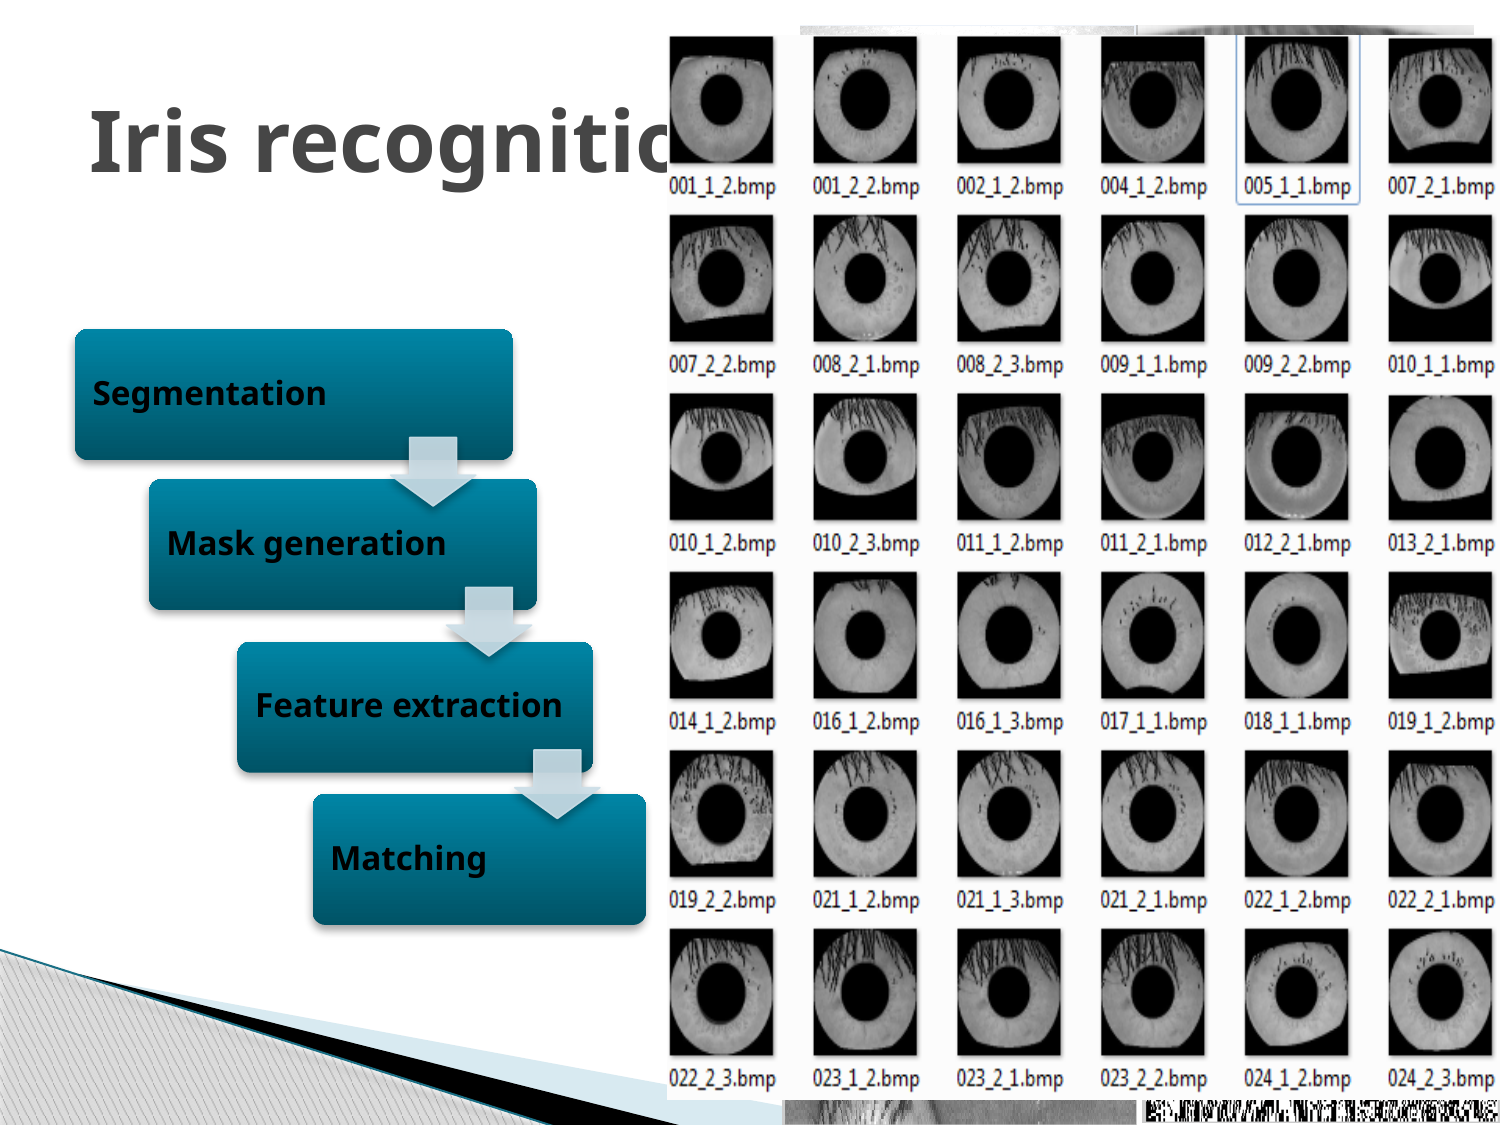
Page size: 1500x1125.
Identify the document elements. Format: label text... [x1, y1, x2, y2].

picture [666, 25, 1500, 1125]
title Iris recognition [75, 45, 661, 233]
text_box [74, 328, 651, 926]
